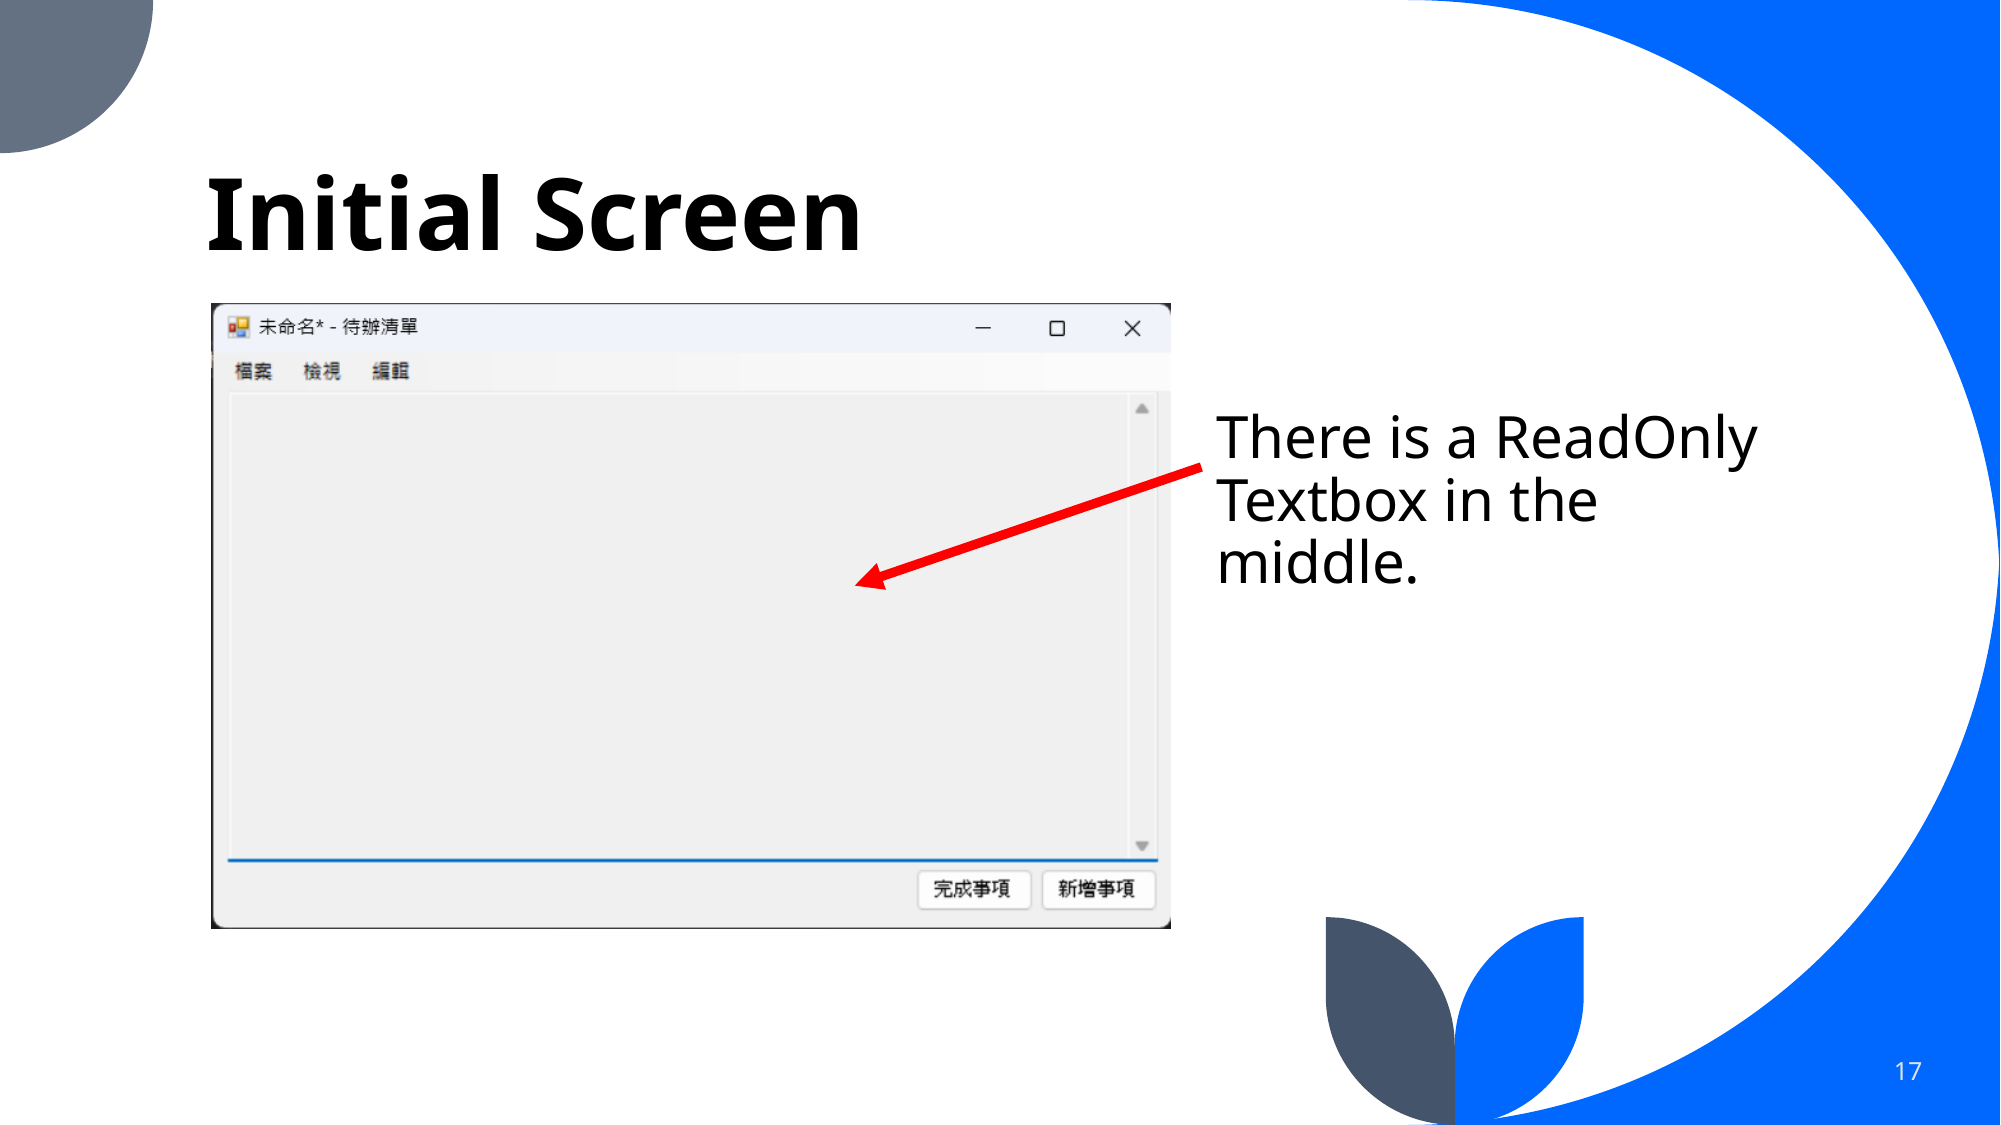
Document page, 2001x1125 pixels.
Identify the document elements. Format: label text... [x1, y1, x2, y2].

picture [211, 303, 1171, 929]
title Initial Screen [191, 62, 1796, 280]
text_box There is a ReadOnly Textbox in the middle. [1201, 400, 1824, 604]
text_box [854, 466, 1202, 586]
slide_number 17 [1665, 1042, 1938, 1103]
